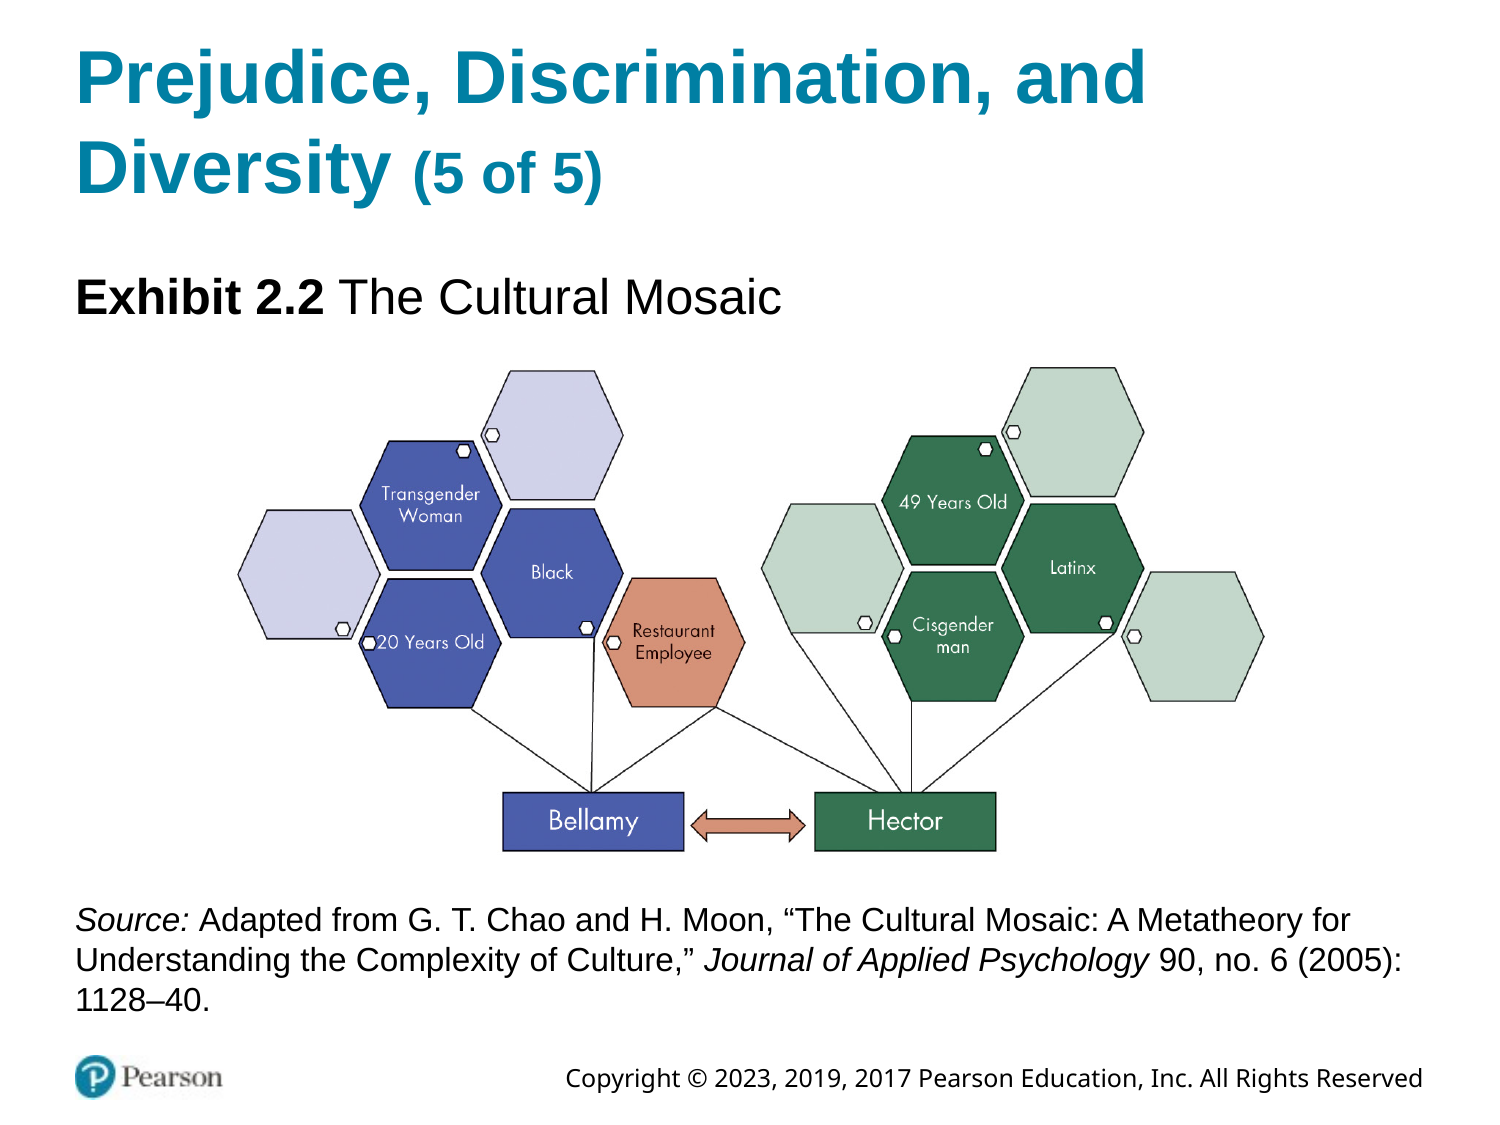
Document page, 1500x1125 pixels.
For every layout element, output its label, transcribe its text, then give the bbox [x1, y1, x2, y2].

list Exhibit 2.2 The Cultural Mosaic [75, 0, 1425, 617]
picture [233, 363, 1268, 856]
list Source: Adapted from G. T. Chao and H. Moon, “The Cultural Mosaic: A Metatheory for Understanding the Complexity of Culture,” Journal of Applied Psychology 90, no. 6 (2005): 1128–40. [75, 636, 1425, 1125]
